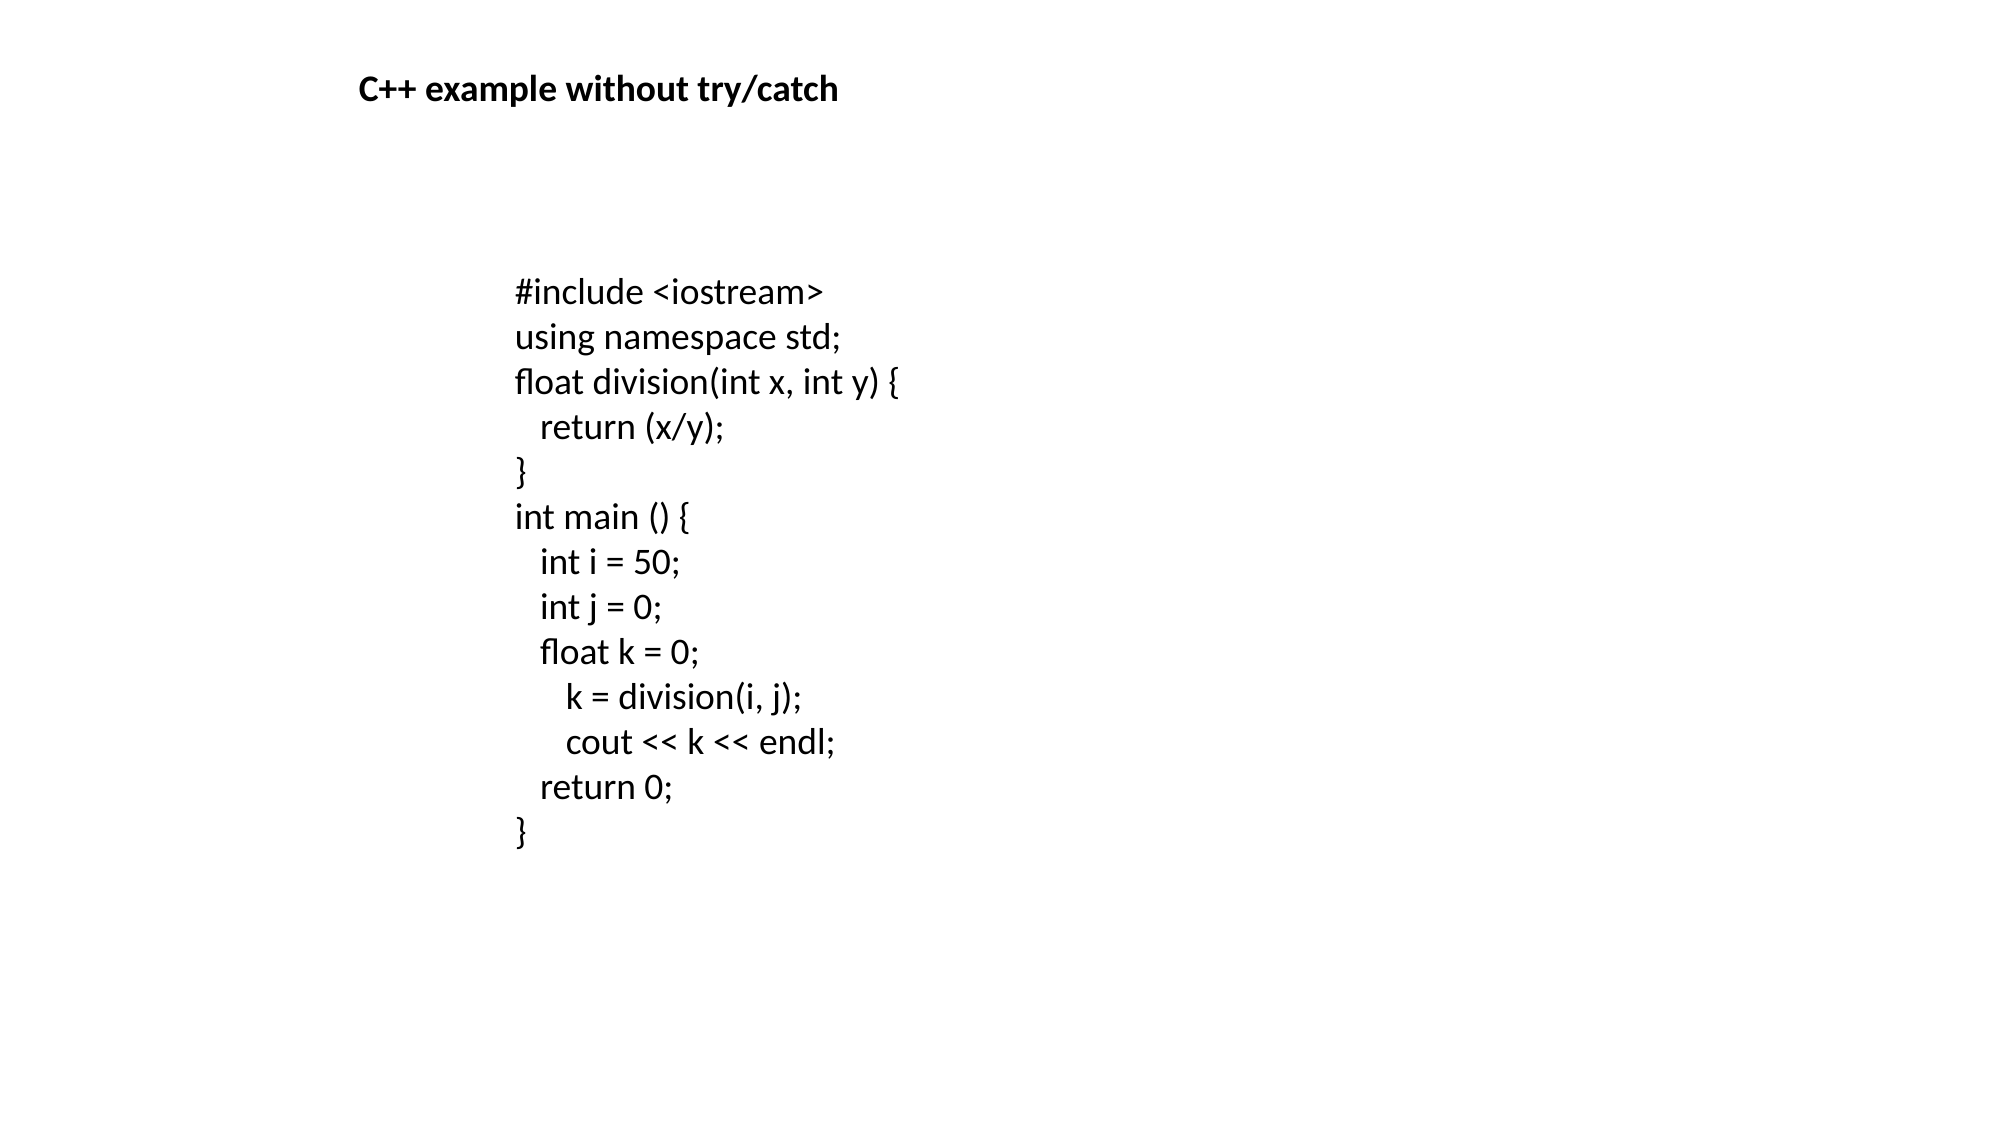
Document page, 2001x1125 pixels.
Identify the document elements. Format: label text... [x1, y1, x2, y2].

text_box #include <iostream> using namespace std; float division(int x, int y) { return (x/y); } int main () { int i = 50; int j = 0; float k = 0; k = division(i, j); cout << k << endl; return 0; } [500, 259, 1500, 860]
text_box C++ example without try/catch [344, 56, 855, 117]
